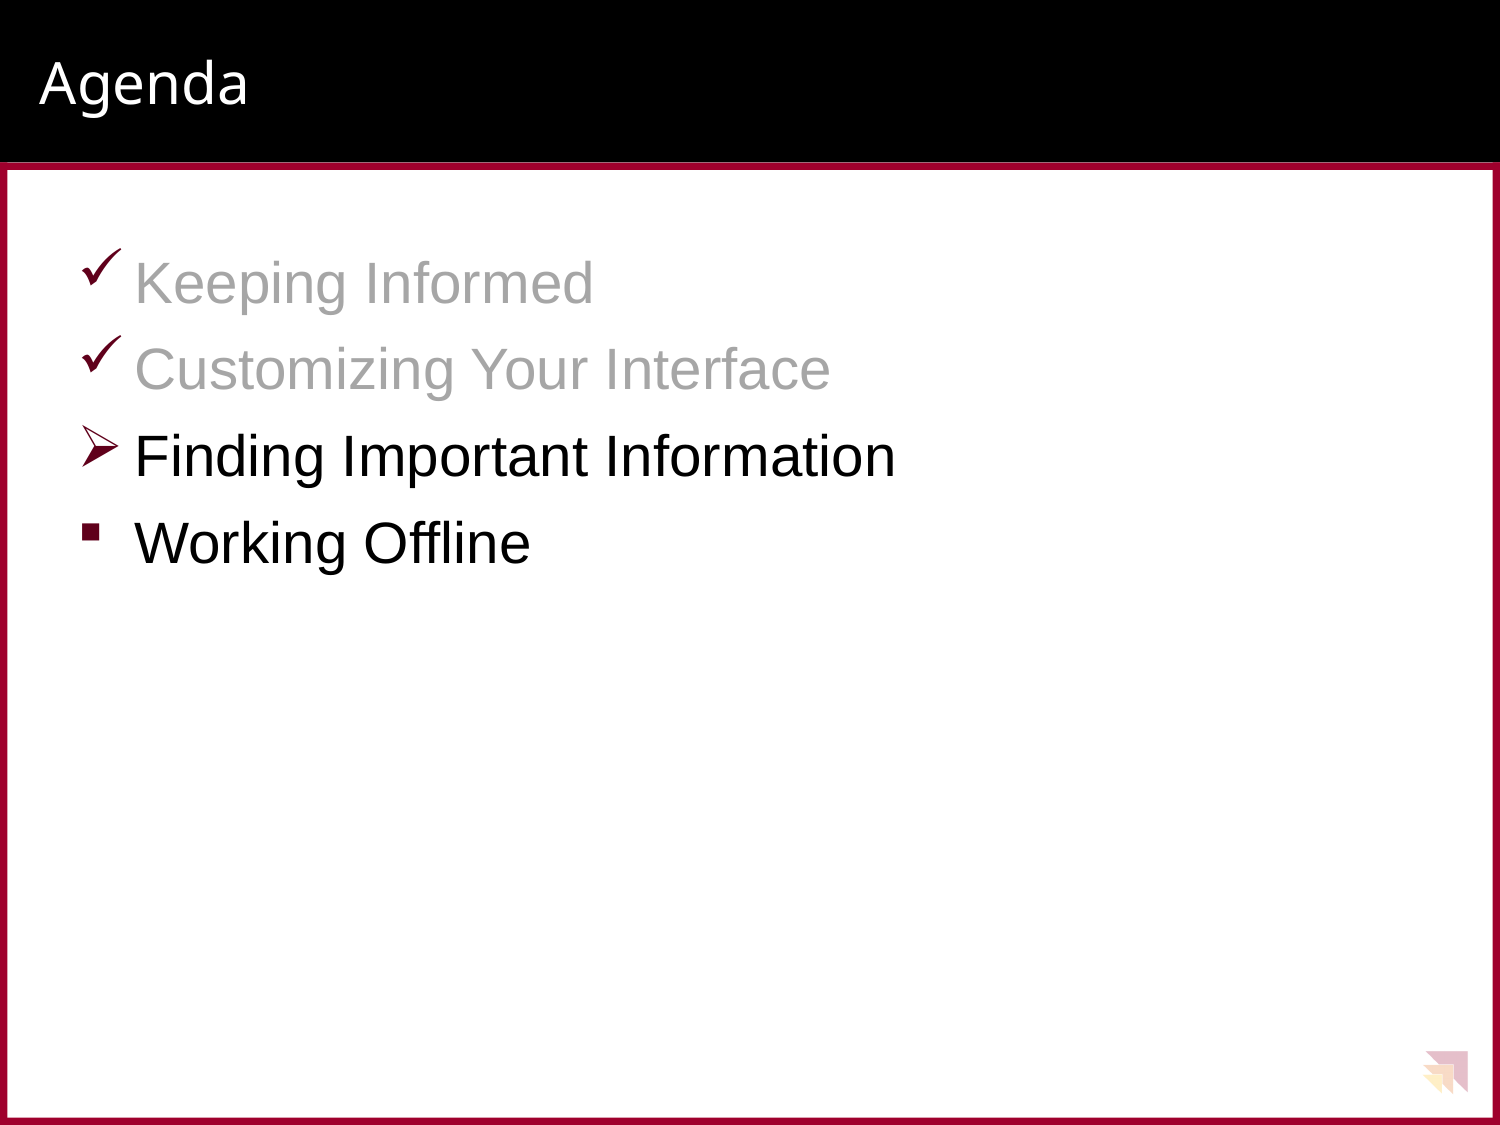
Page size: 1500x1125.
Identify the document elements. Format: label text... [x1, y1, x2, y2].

title Agenda [24, 12, 1438, 150]
list Keeping Informed Customizing Your Interface Finding Important Information Working Offline [62, 237, 1438, 1088]
